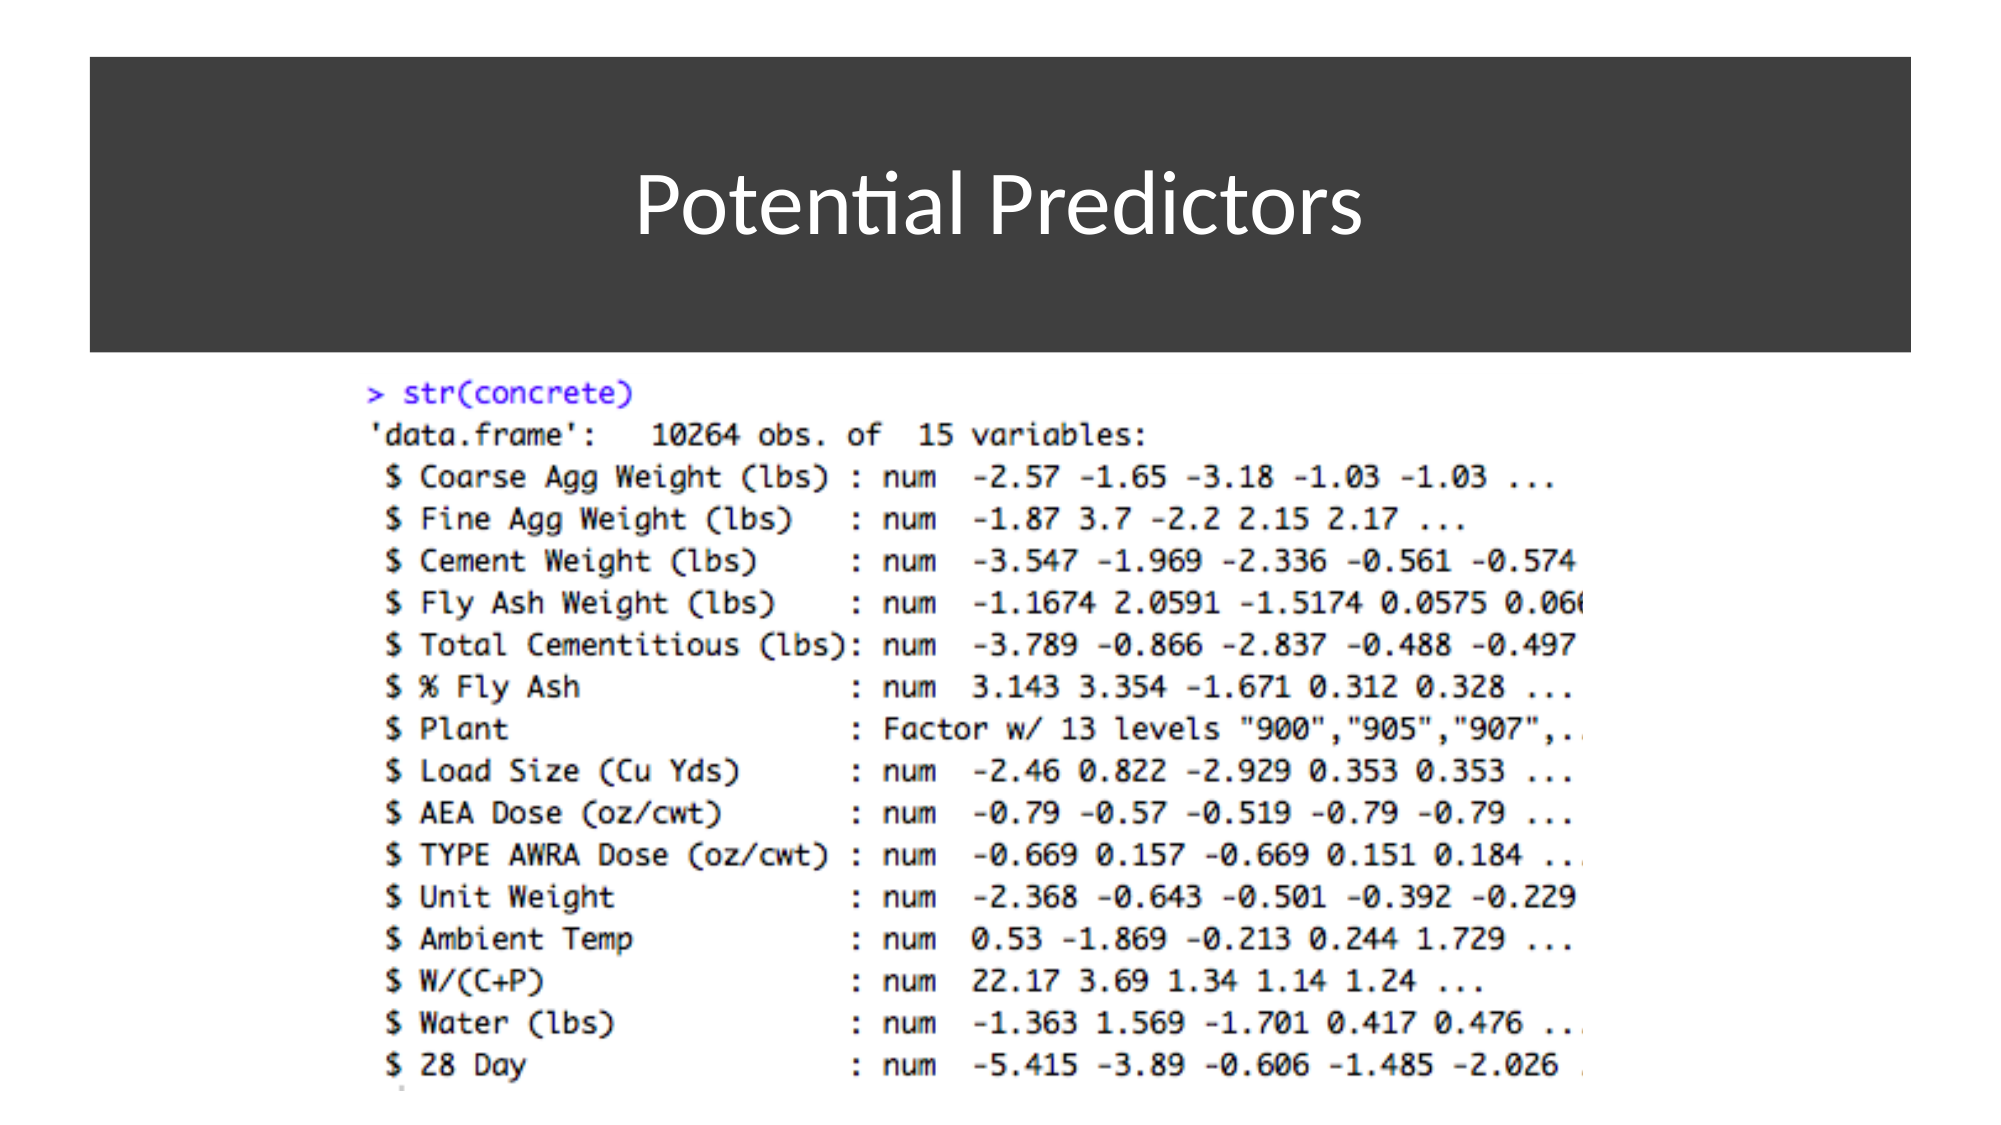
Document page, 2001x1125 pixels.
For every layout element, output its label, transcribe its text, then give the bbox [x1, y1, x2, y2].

title Potential Predictors [137, 96, 1863, 314]
picture [358, 371, 1584, 1092]
text_box [89, 56, 1911, 353]
